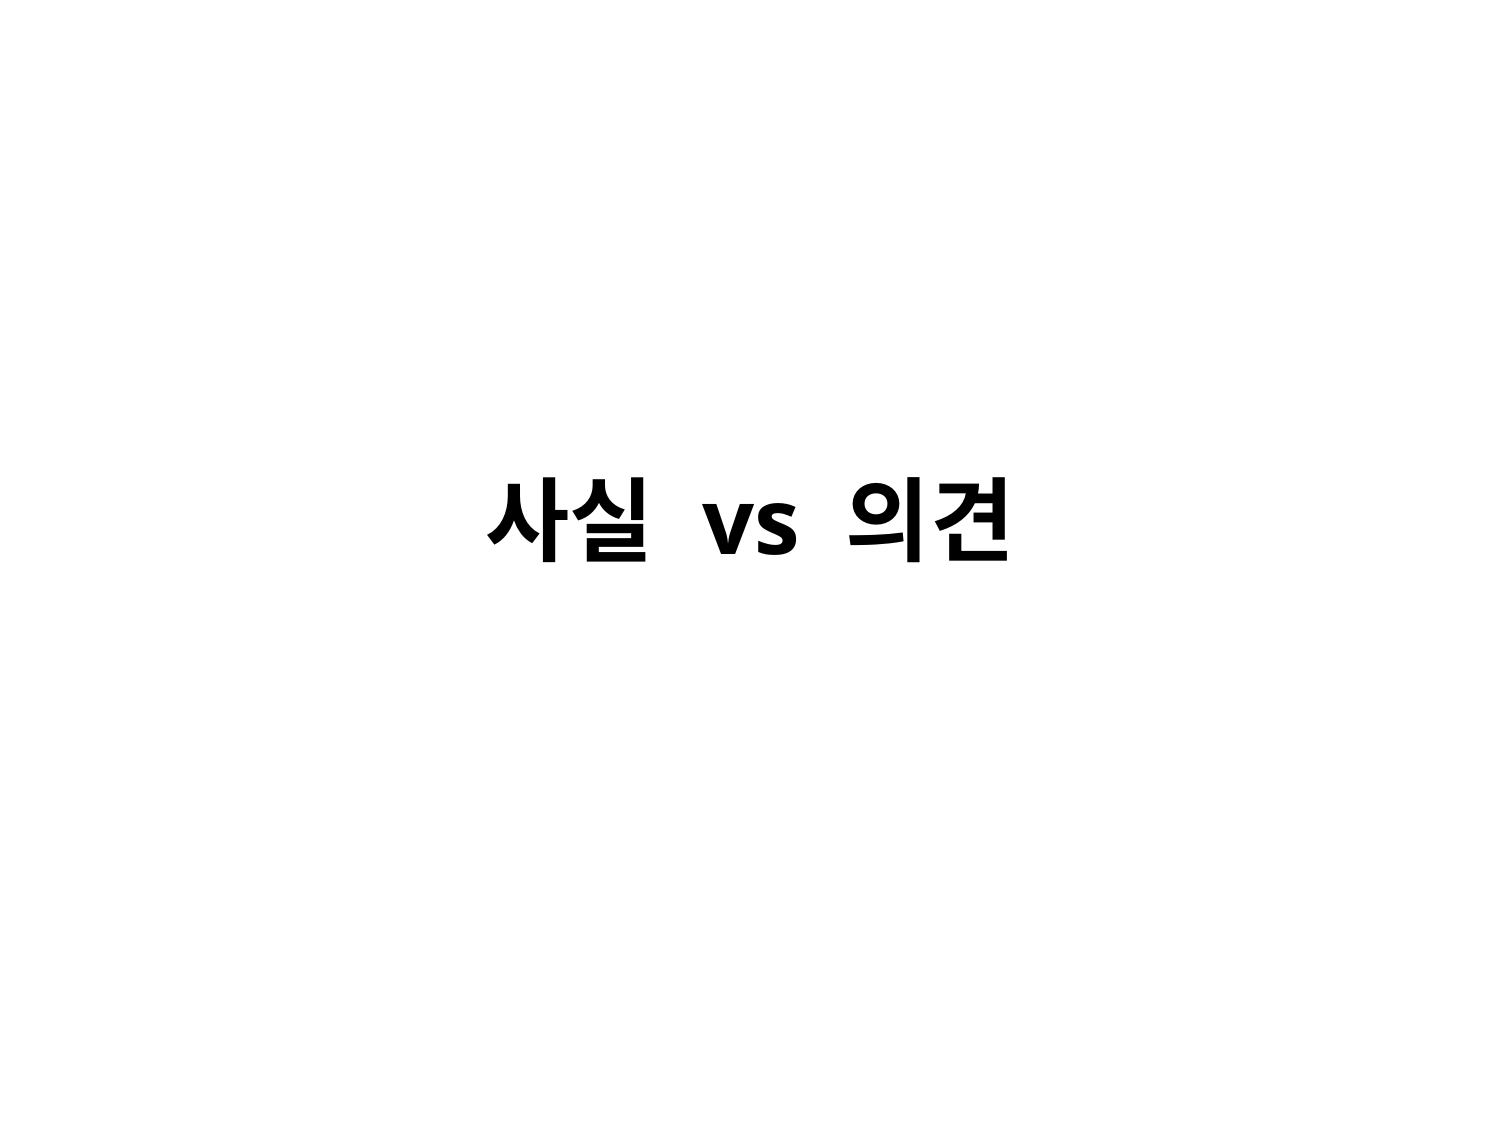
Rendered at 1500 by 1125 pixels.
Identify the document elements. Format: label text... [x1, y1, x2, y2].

title 사실 vs 의견 [112, 397, 1388, 639]
